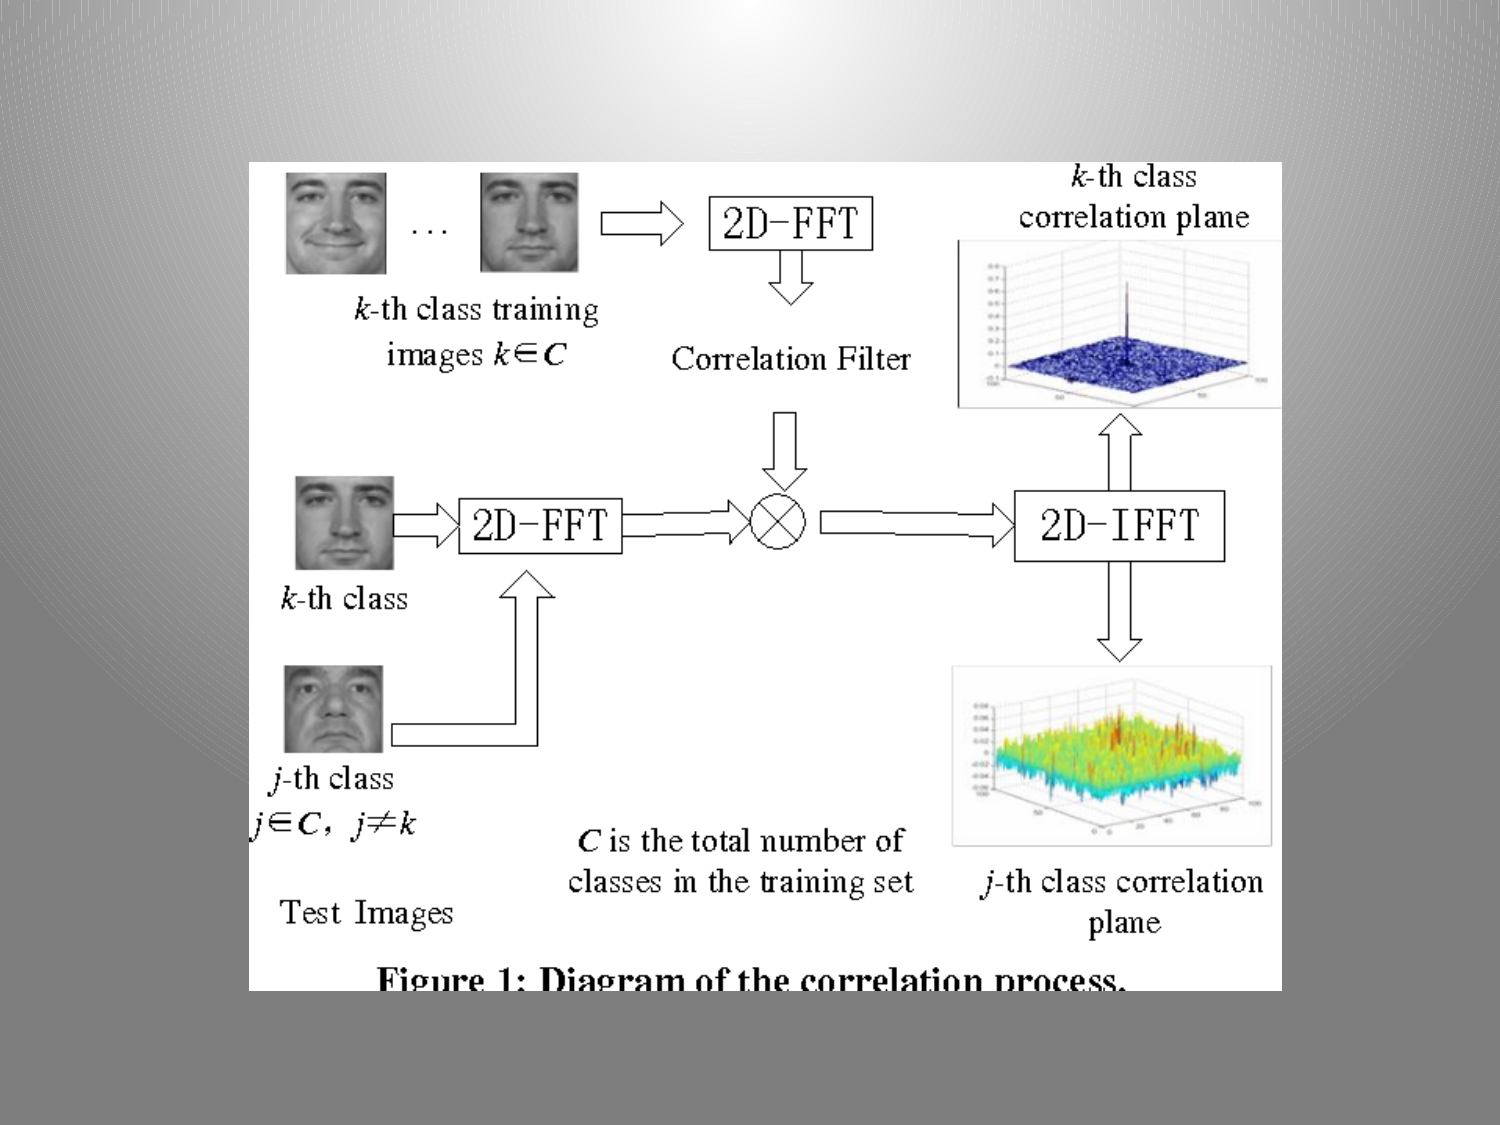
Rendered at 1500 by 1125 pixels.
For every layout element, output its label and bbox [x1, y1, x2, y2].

picture [249, 162, 1282, 991]
